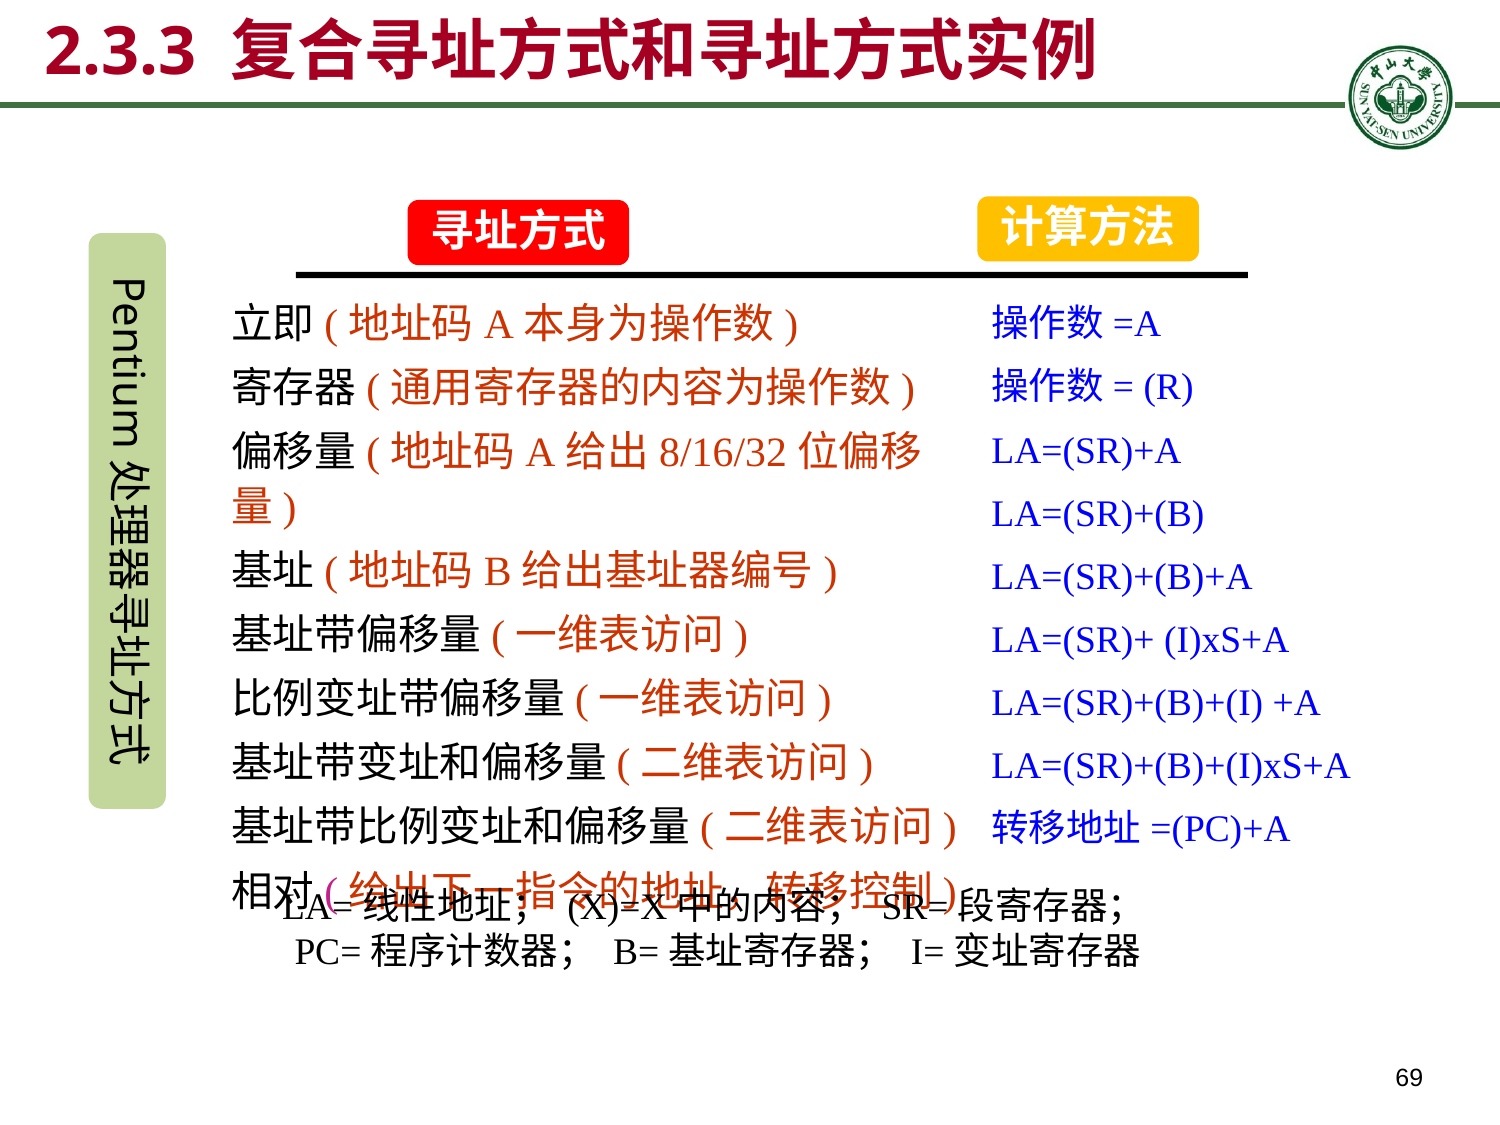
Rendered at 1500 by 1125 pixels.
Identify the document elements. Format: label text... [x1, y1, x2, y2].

text_box 立即(地址码A本身为操作数) 寄存器(通用寄存器的内容为操作数) 偏移量(地址码A给出8/16/32位偏移量) 基址(地址码B给出基址器编号) 基址带偏移量(一维表访问) 比例变址带偏移量(一维表访问) 基址带变址和偏移量(二维表访问) 基址带比例变址和偏移量(二维表访问) 相对(给出下一指令的地址，转移控制) [219, 285, 981, 874]
text_box 计算方法 [977, 196, 1199, 262]
text_box 操作数=A 操作数= (R) LA=(SR)+A LA=(SR)+(B) LA=(SR)+(B)+A LA=(SR)+ (I)xS+A LA=(SR)+(B)+(I) +A LA=(SR)+(B)+(I)xS+A 转移地址=(PC)+A [980, 284, 1388, 855]
text_box Pentium处理器寻址方式 [88, 233, 166, 809]
title 2.3.3 复合寻址方式和寻址方式实例 [29, 0, 1294, 91]
picture [1345, 42, 1455, 152]
text_box LA=线性地址； (X)=X中的内容； SR=段寄存器； PC=程序计数器； B=基址寄存器； I=变址寄存器 [0, 874, 1445, 980]
text_box 寻址方式 [407, 199, 630, 266]
